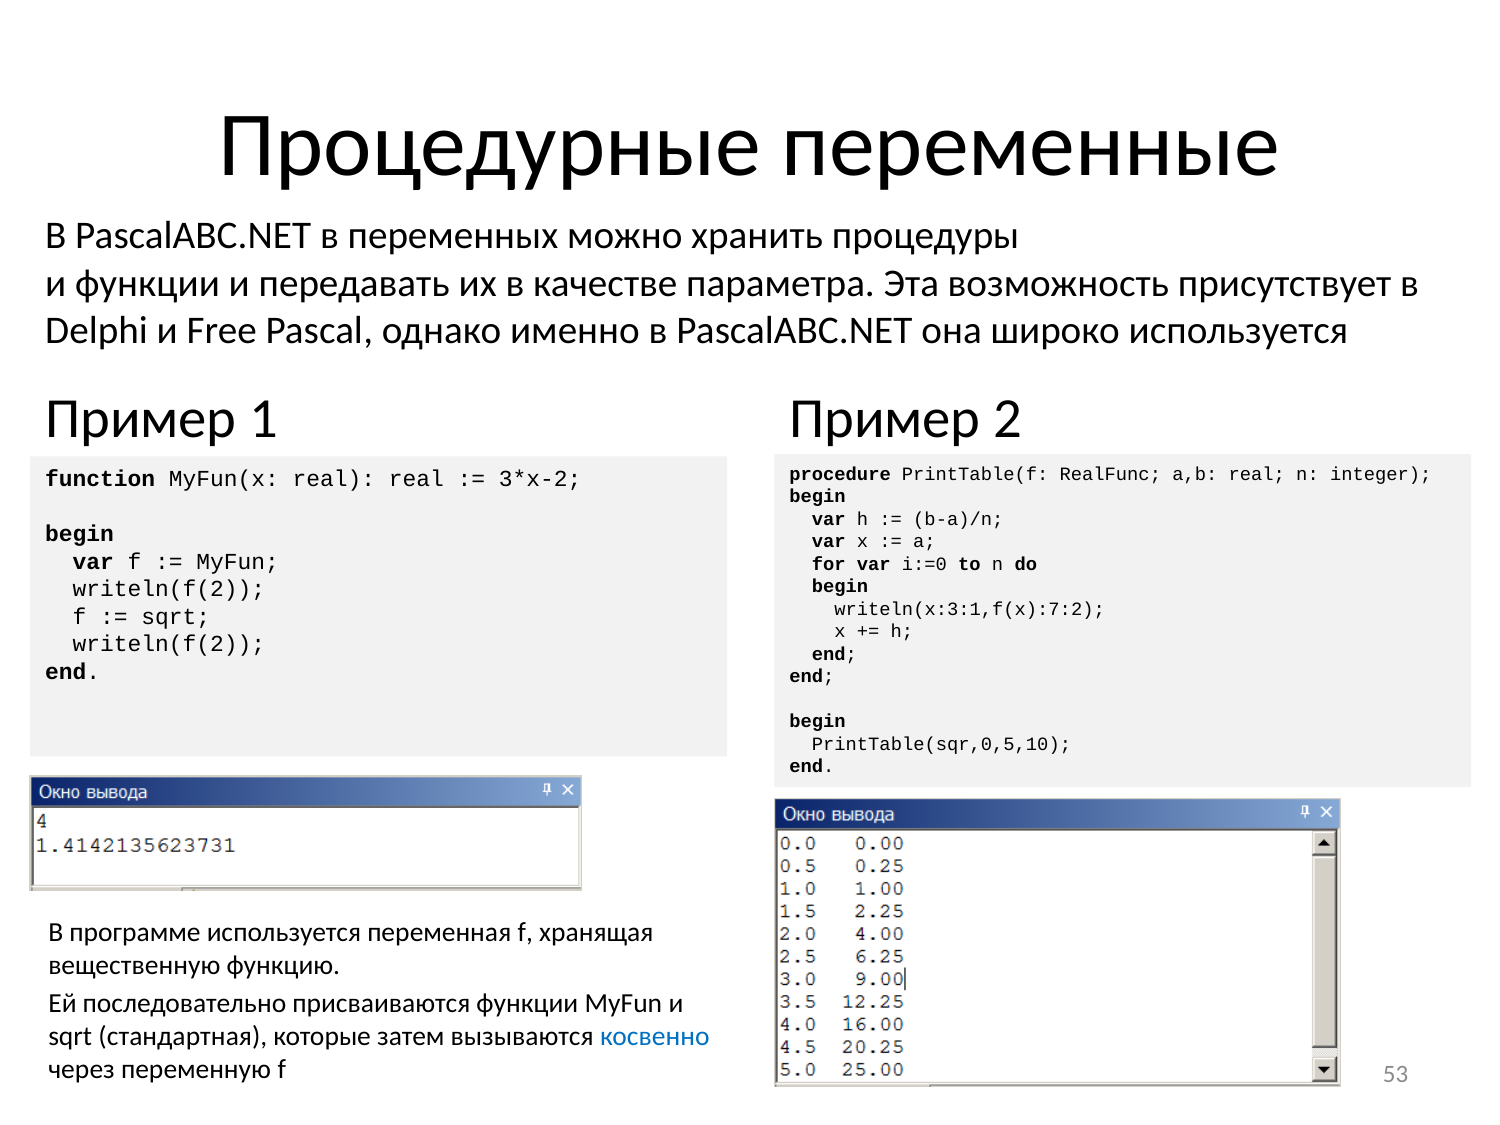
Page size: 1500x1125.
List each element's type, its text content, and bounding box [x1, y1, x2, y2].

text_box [29, 373, 728, 757]
slide_number 53 [1073, 1042, 1424, 1103]
picture [29, 774, 582, 891]
picture [774, 798, 1341, 1087]
title Процедурные переменные [75, 45, 1425, 202]
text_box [774, 373, 1472, 788]
text_box В программе используется переменная f, хранящая вещественную функцию. Ей последовательно присваиваются функции MyFun и sqrt (стандартная), которые затем вызываются косвенно через переменную f [33, 906, 728, 1094]
text_box В PascalABC.NET в переменных можно хранить процедуры и функции и передавать их в качестве параметра. Эта возможность присутствует в Delphi и Free Pascal, однако именно в PascalABC.NET она широко используется [30, 202, 1472, 392]
